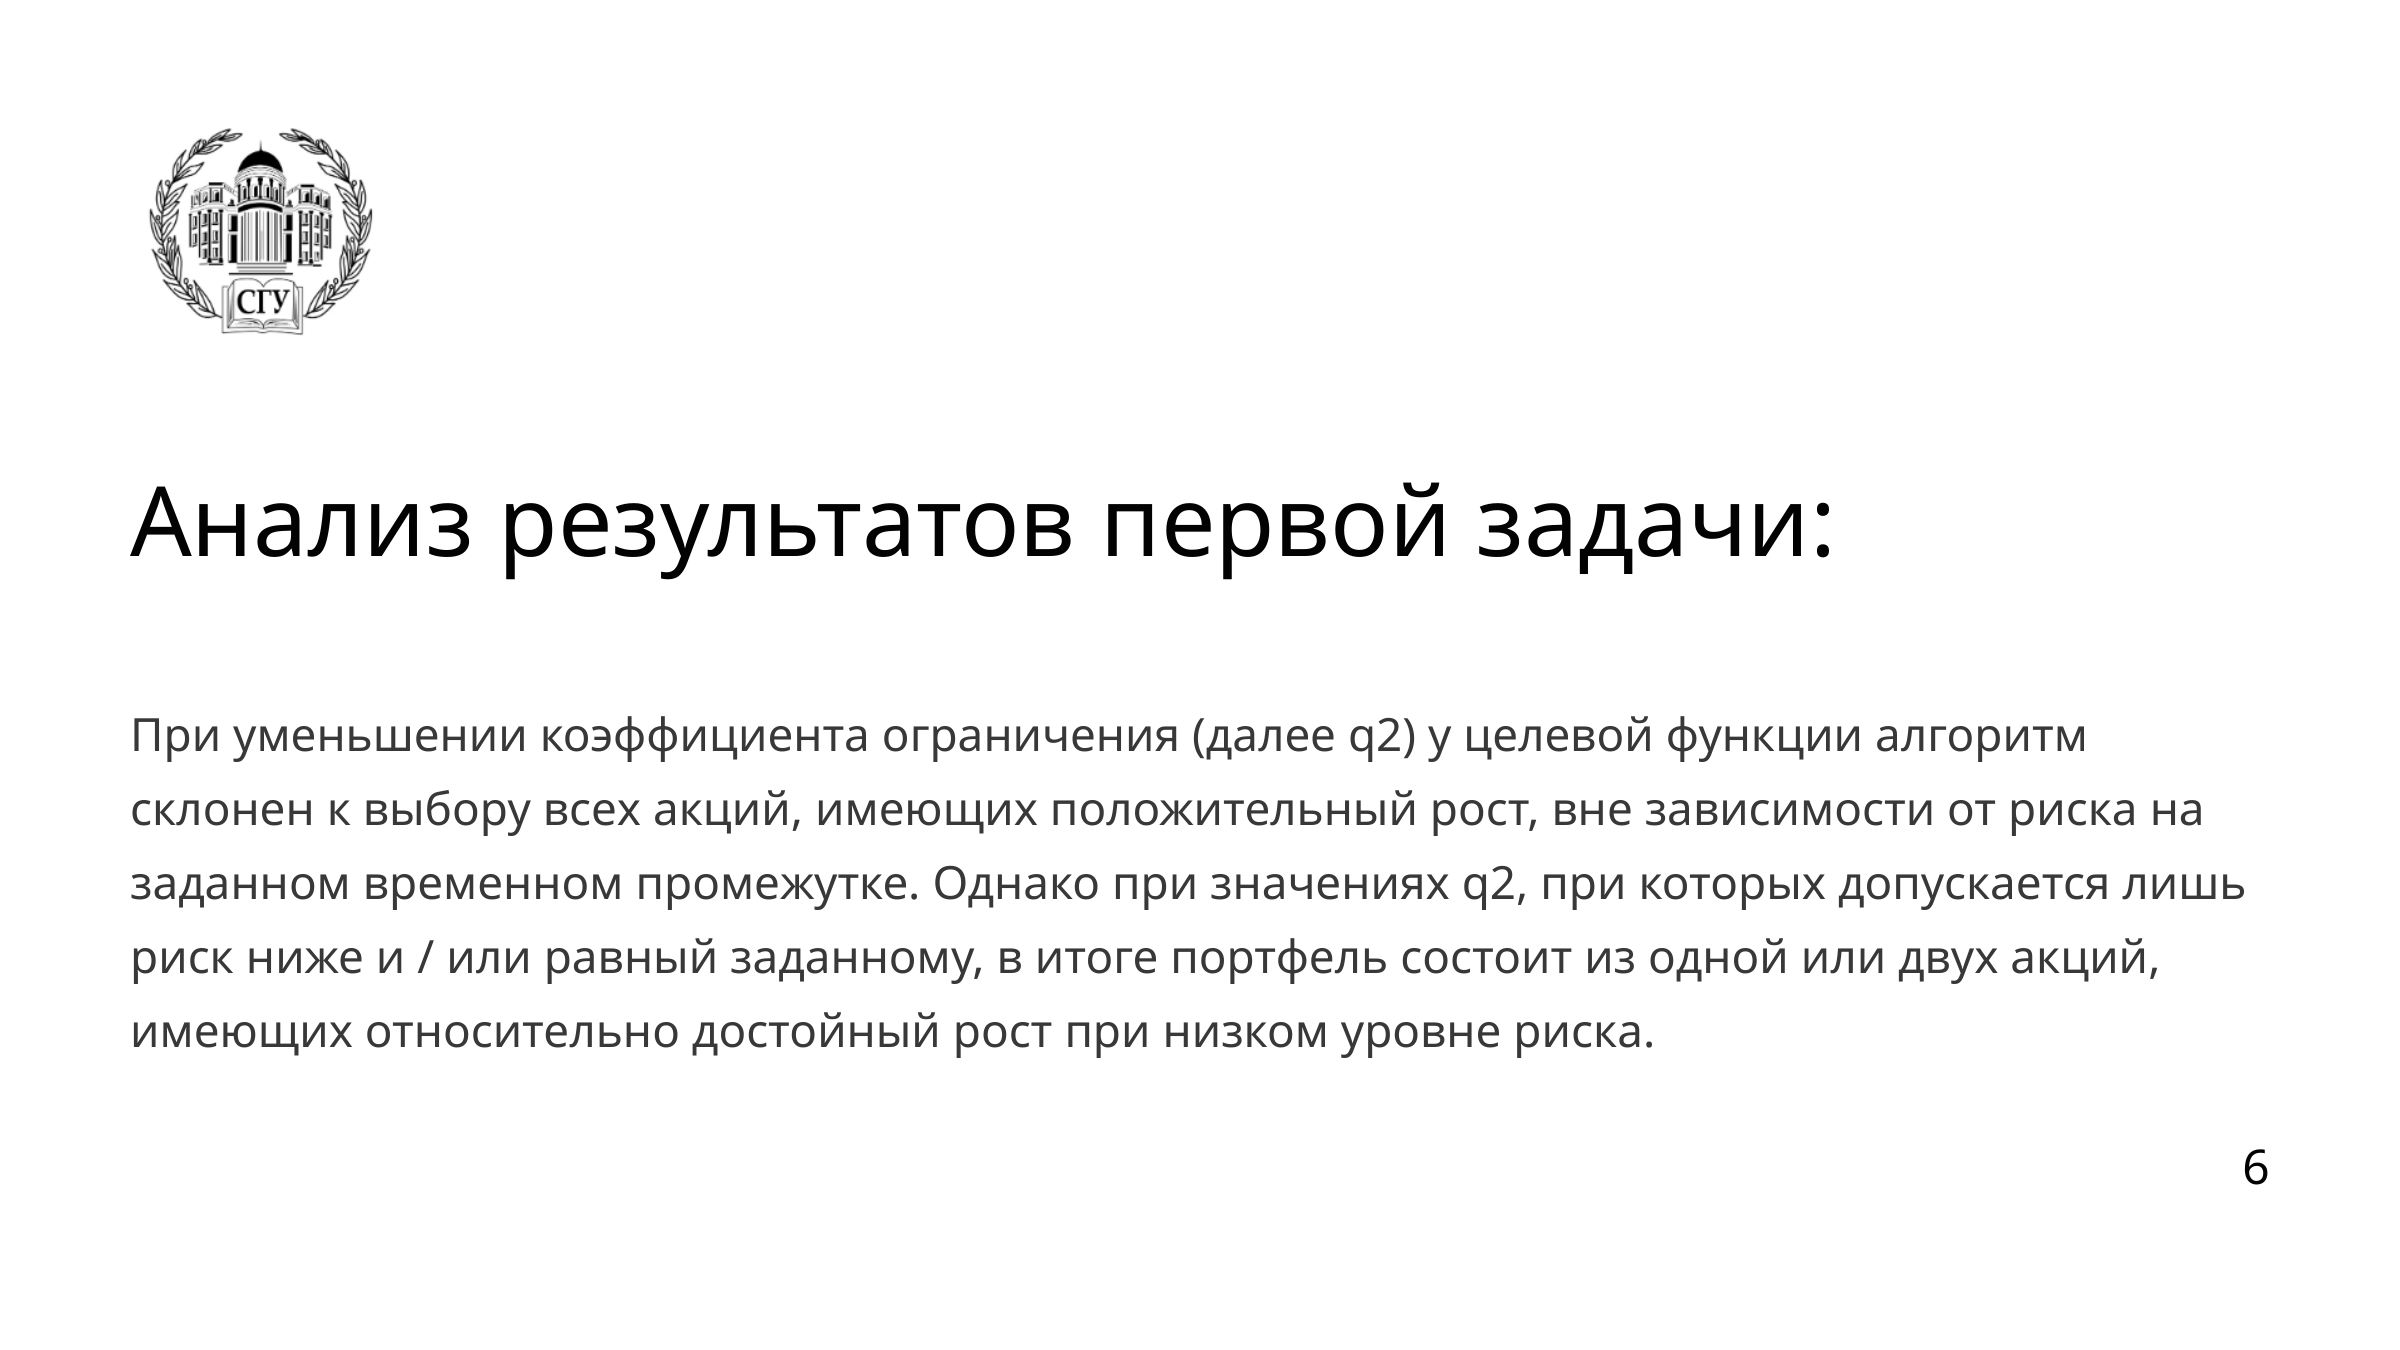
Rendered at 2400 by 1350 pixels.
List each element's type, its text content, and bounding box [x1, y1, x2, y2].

picture [130, 112, 391, 356]
text_box Анализ результатов первой задачи: [130, 453, 1762, 576]
text_box 6 [1781, 1133, 2270, 1195]
text_box При уменьшении коэффициента ограничения (далее q2) у целевой функции алгоритм склонен к выбору всех акций, имеющих положительный рост, вне зависимости от риска на заданном временном промежутке. Однако при значениях q2, при которых допускается лишь риск ниже и / или равный заданному, в итоге портфель состоит из одной или двух акций, имеющих относительно достойный рост при низком уровне риска. [130, 631, 2270, 1078]
